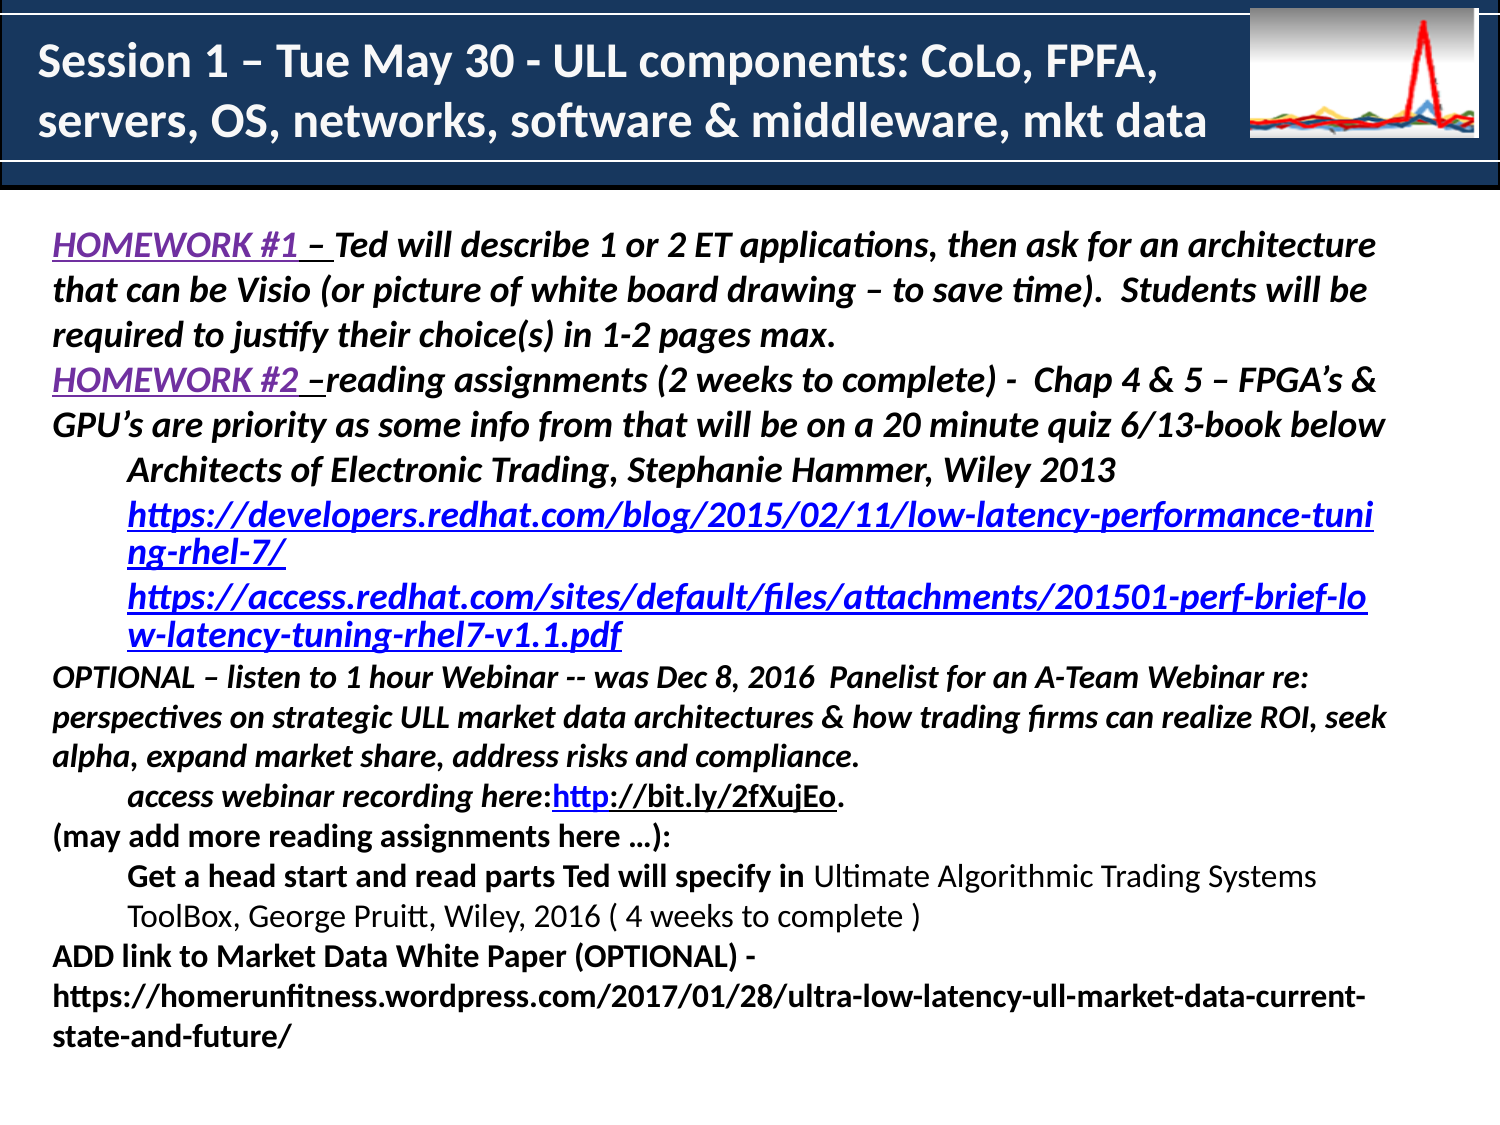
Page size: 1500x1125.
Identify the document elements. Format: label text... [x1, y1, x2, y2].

text_box HOMEWORK #1 – Ted will describe 1 or 2 ET applications, then ask for an architecture that can be Visio (or picture of white board drawing – to save time). Students will be required to justify their choice(s) in 1-2 pages max. HOMEWORK #2 –reading assignments (2 weeks to complete) - Chap 4 & 5 – FPGA’s & GPU’s are priority as some info from that will be on a 20 minute quiz 6/13-book below Architects of Electronic Trading, Stephanie Hammer, Wiley 2013 https://developers.redhat.com/blog/2015/02/11/low-latency-performance-tuning-rhel-7/ https://access.redhat.com/sites/default/files/attachments/201501-perf-brief-low-latency-tuning-rhel7-v1.1.pdf OPTIONAL – listen to 1 hour Webinar -- was Dec 8, 2016 Panelist for an A-Team Webinar re: perspectives on strategic ULL market data architectures & how trading firms can realize ROI, seek alpha, expand market share, address risks and compliance. access webinar recording here:http://bit.ly/2fXujEo. (may add more reading assignments here …): Get a head start and read parts Ted will specify in Ultimate Algorithmic Trading Systems ToolBox, George Pruitt, Wiley, 2016 ( 4 weeks to complete ) ADD link to Market Data White Paper (OPTIONAL) - https://homerunfitness.wordpress.com/2017/01/28/ultra-low-latency-ull-market-data-current-state-and-future/ [37, 212, 1407, 987]
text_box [0, 0, 1500, 188]
picture [1249, 8, 1479, 138]
